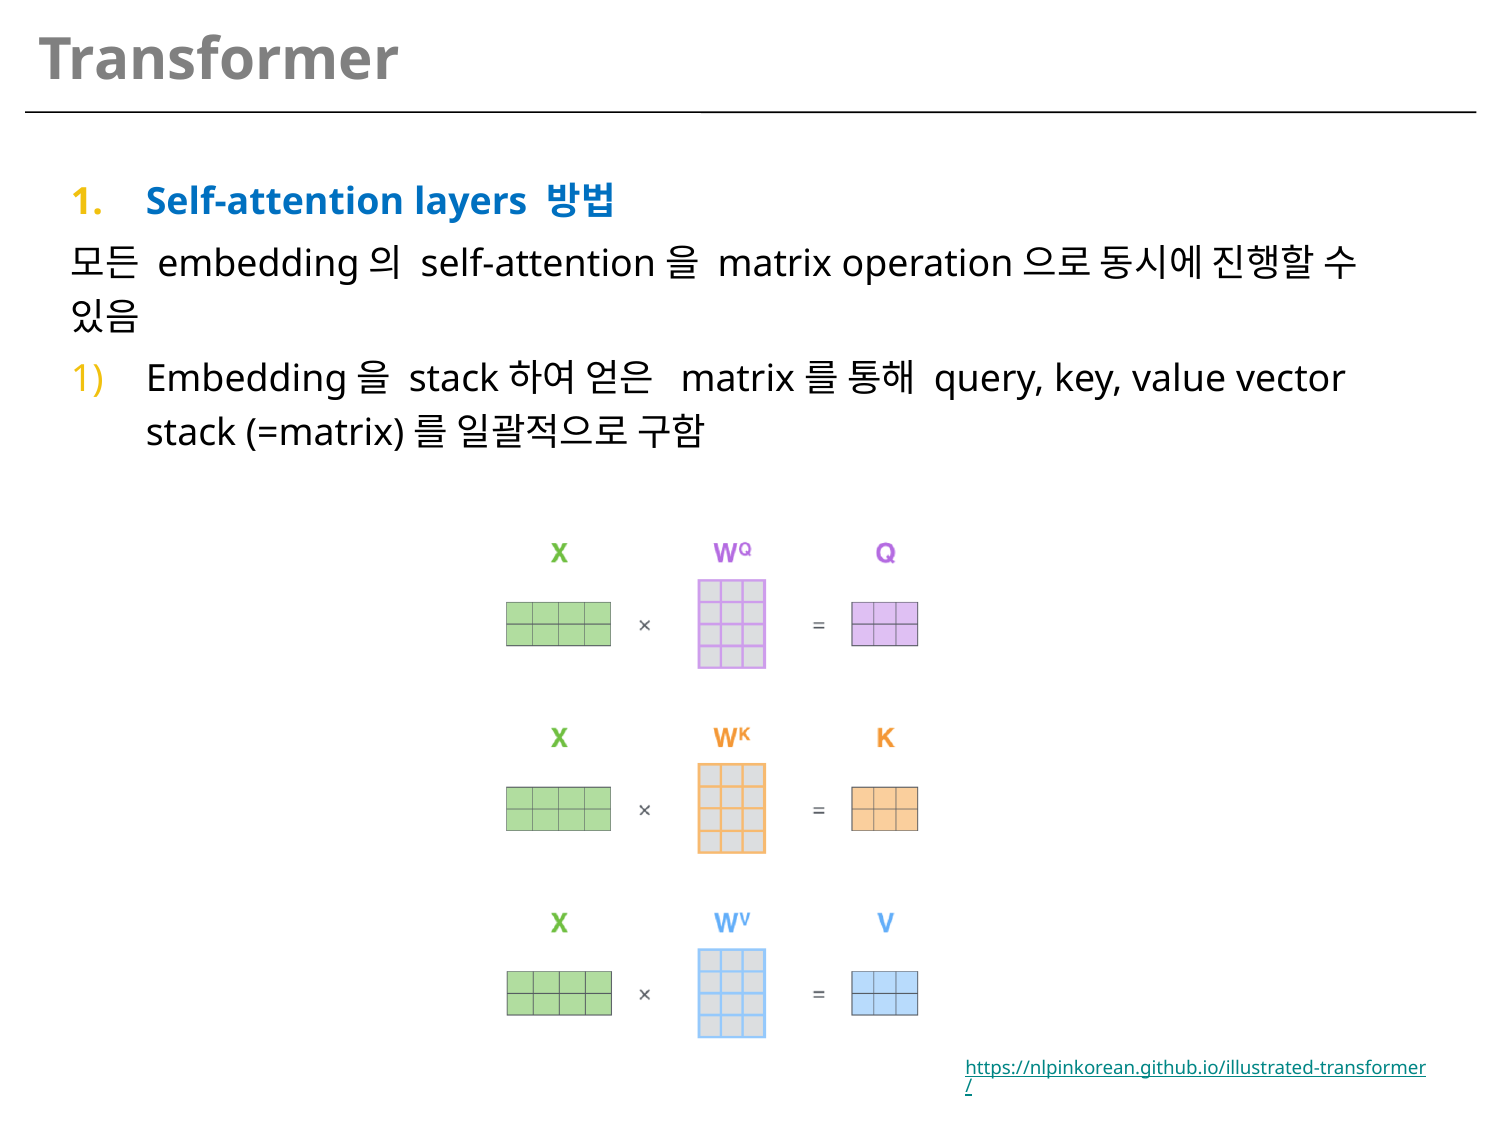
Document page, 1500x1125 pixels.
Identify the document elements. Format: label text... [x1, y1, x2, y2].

text_box Transformer [23, 0, 1477, 112]
text_box https://nlpinkorean.github.io/illustrated-transformer/ [950, 1048, 1444, 1089]
text_box Self-attention layers 방법 모든 embedding의 self-attention을 matrix operation으로 동시에 진행할 수 있음 Embedding을 stack하여 얻은 matrix를 통해 query, key, value vector stack (=matrix)를 일괄적으로 구함 [56, 160, 1444, 1000]
picture [489, 534, 945, 1044]
